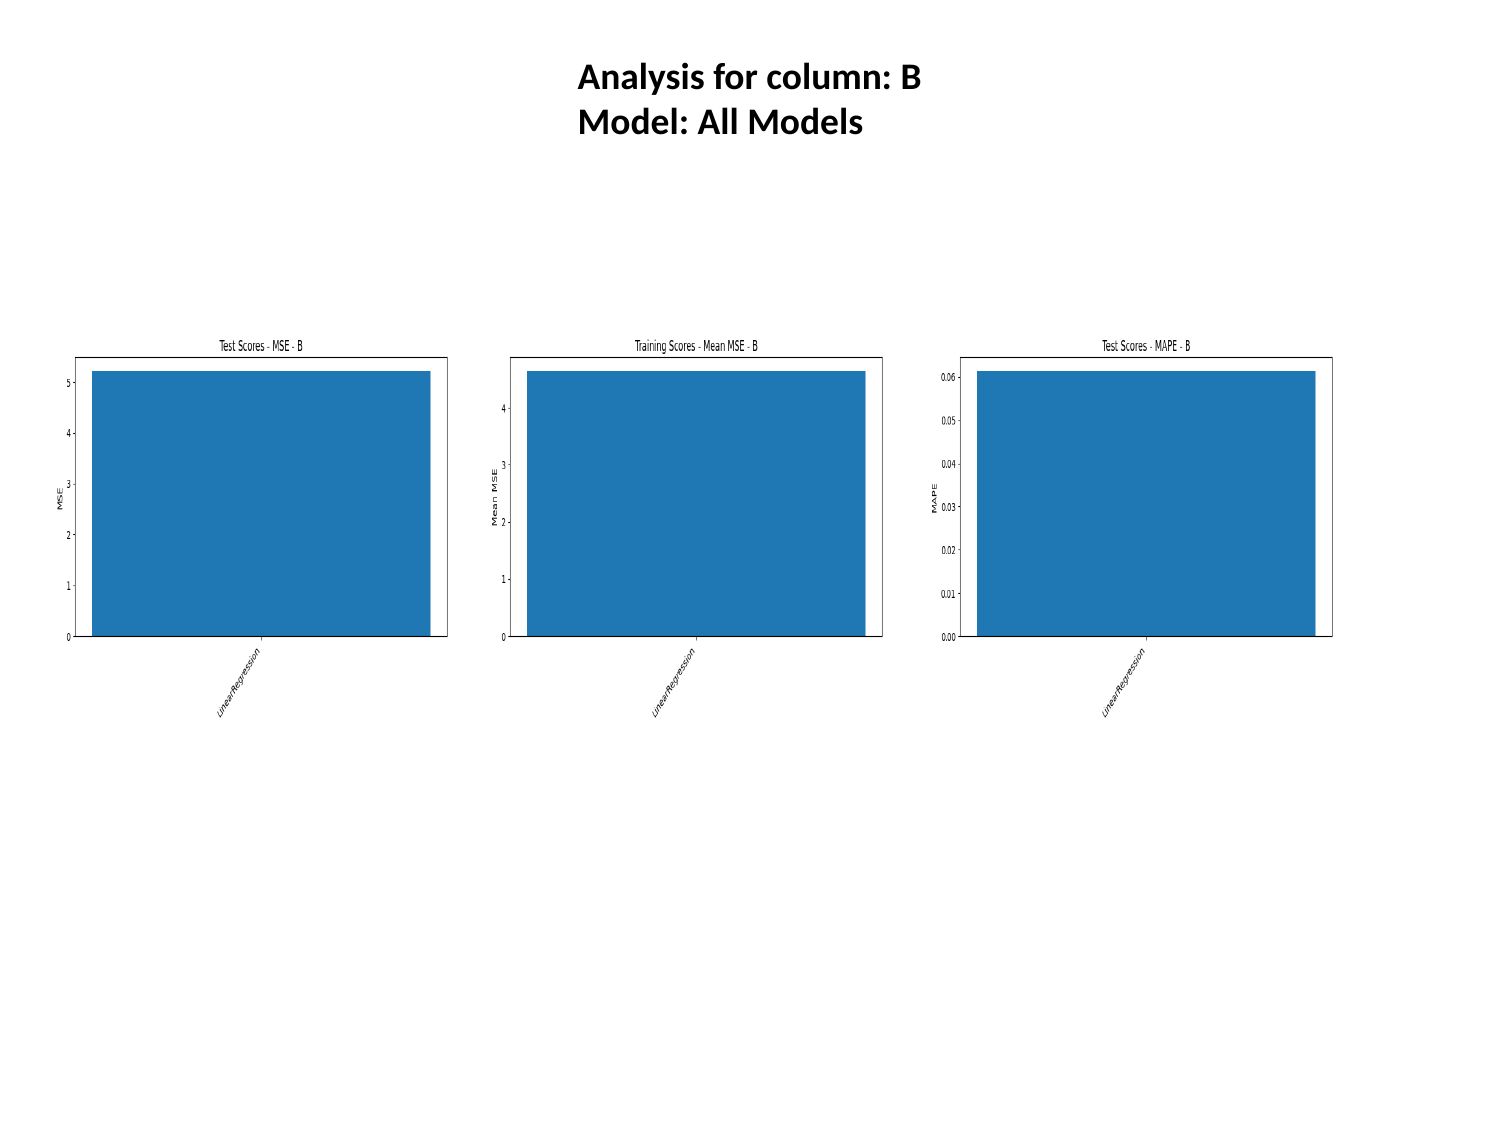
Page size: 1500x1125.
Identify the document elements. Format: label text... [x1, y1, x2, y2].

picture [14, 299, 1381, 781]
text_box Analysis for column: B Model: All Models [562, 0, 937, 150]
